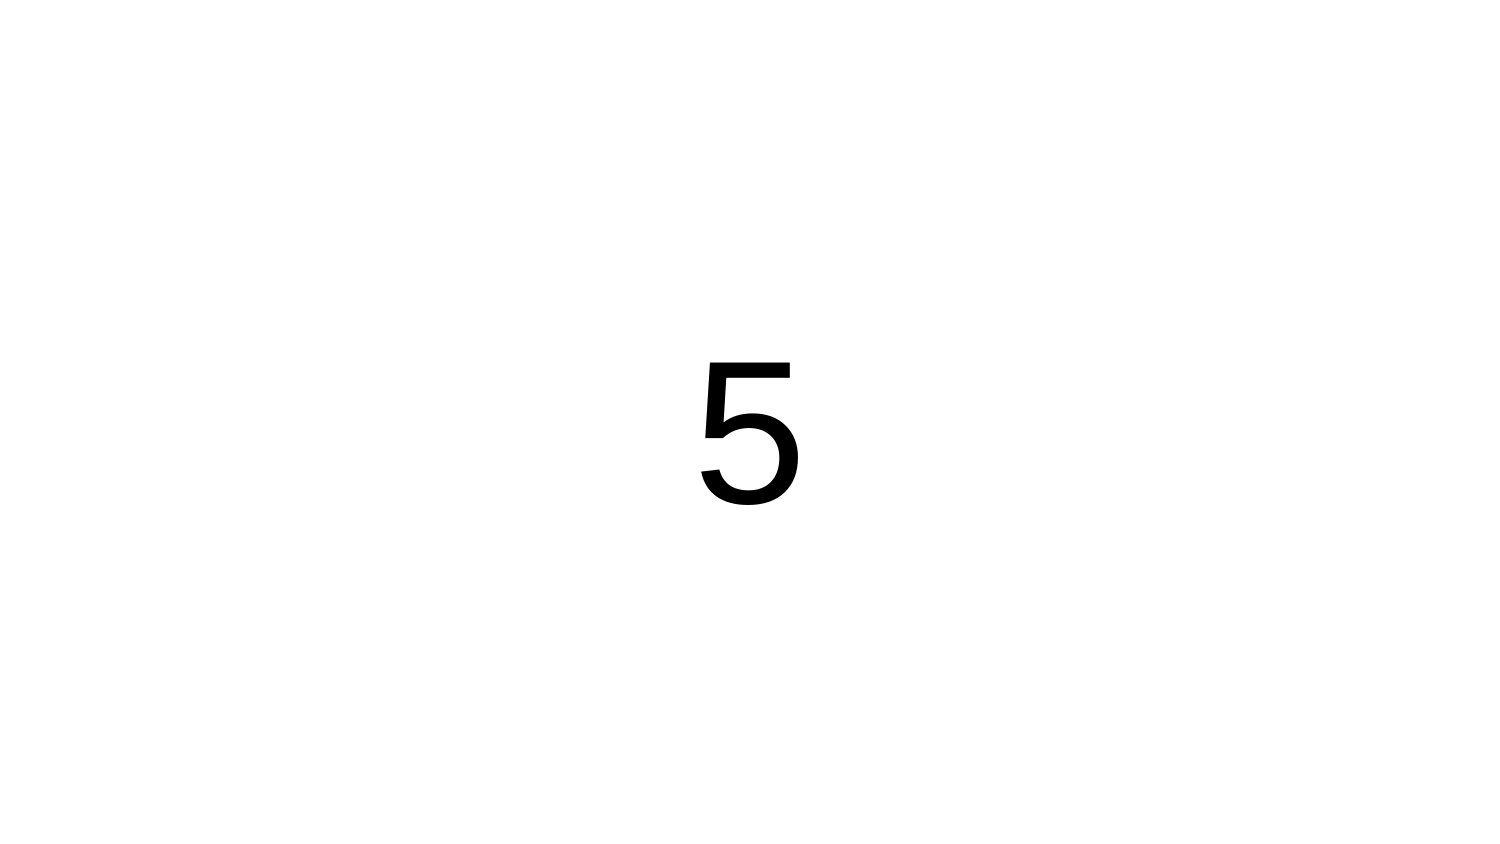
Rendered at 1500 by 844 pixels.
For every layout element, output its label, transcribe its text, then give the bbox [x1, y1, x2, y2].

text_box 5 [433, 289, 1067, 554]
